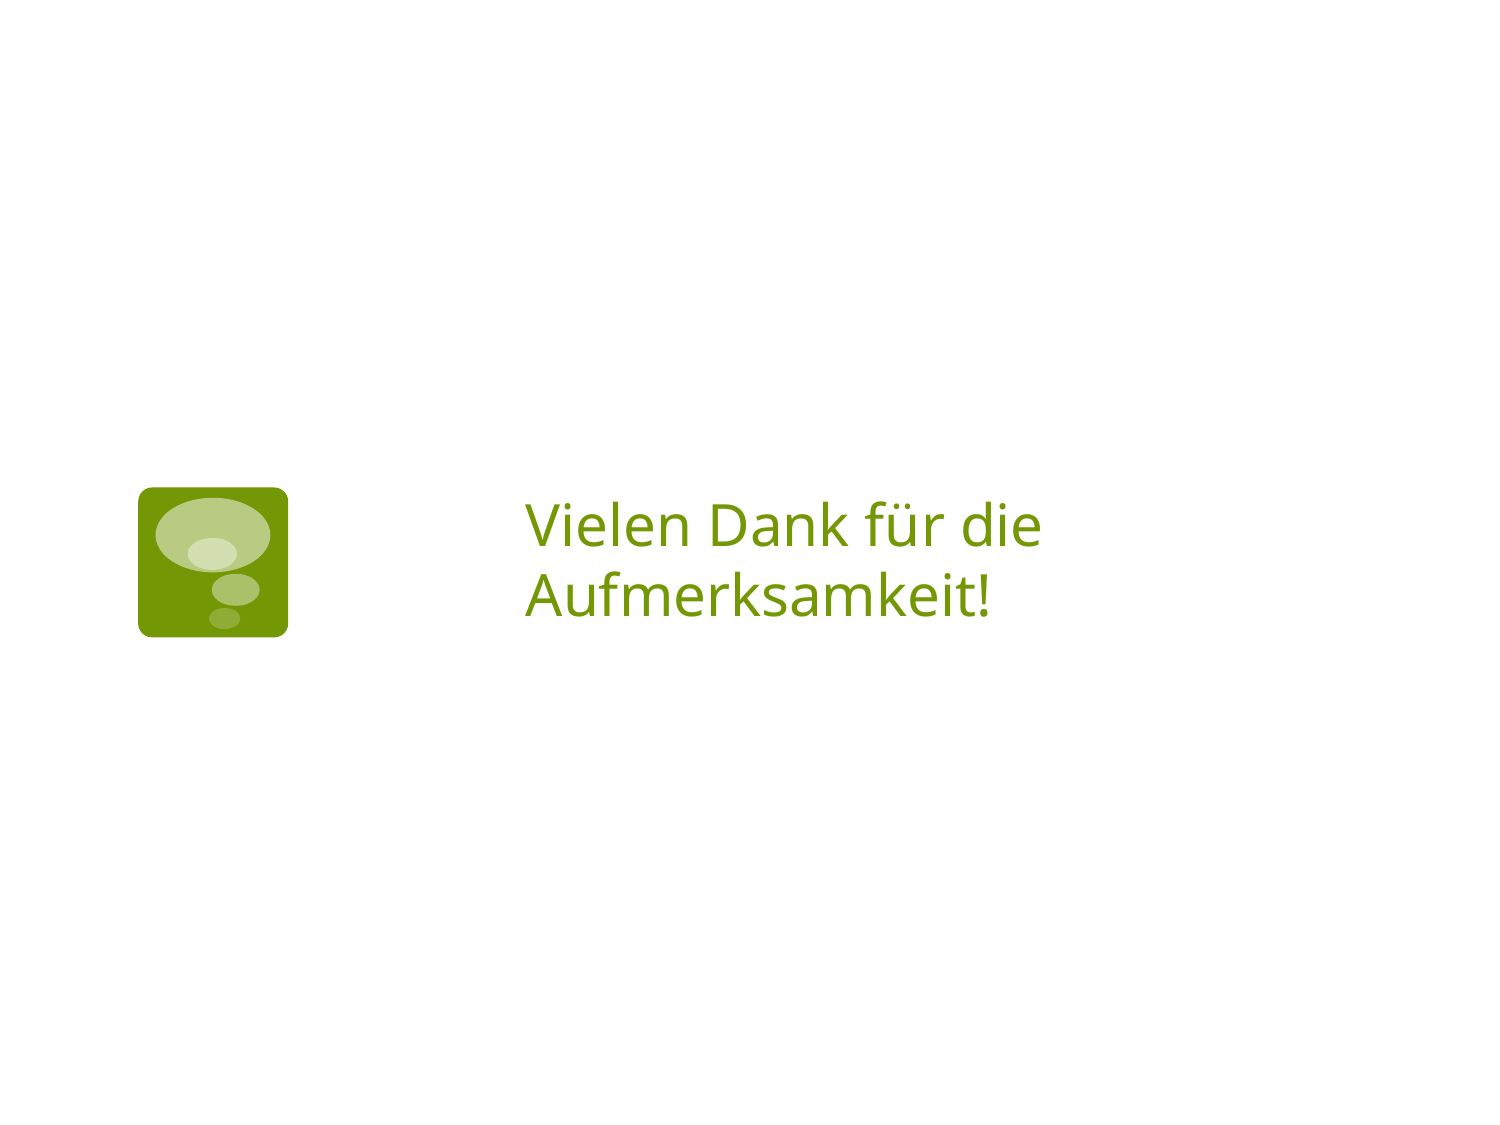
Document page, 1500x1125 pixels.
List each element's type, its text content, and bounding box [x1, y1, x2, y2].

title Vielen Dank für die Aufmerksamkeit! [510, 490, 1323, 636]
